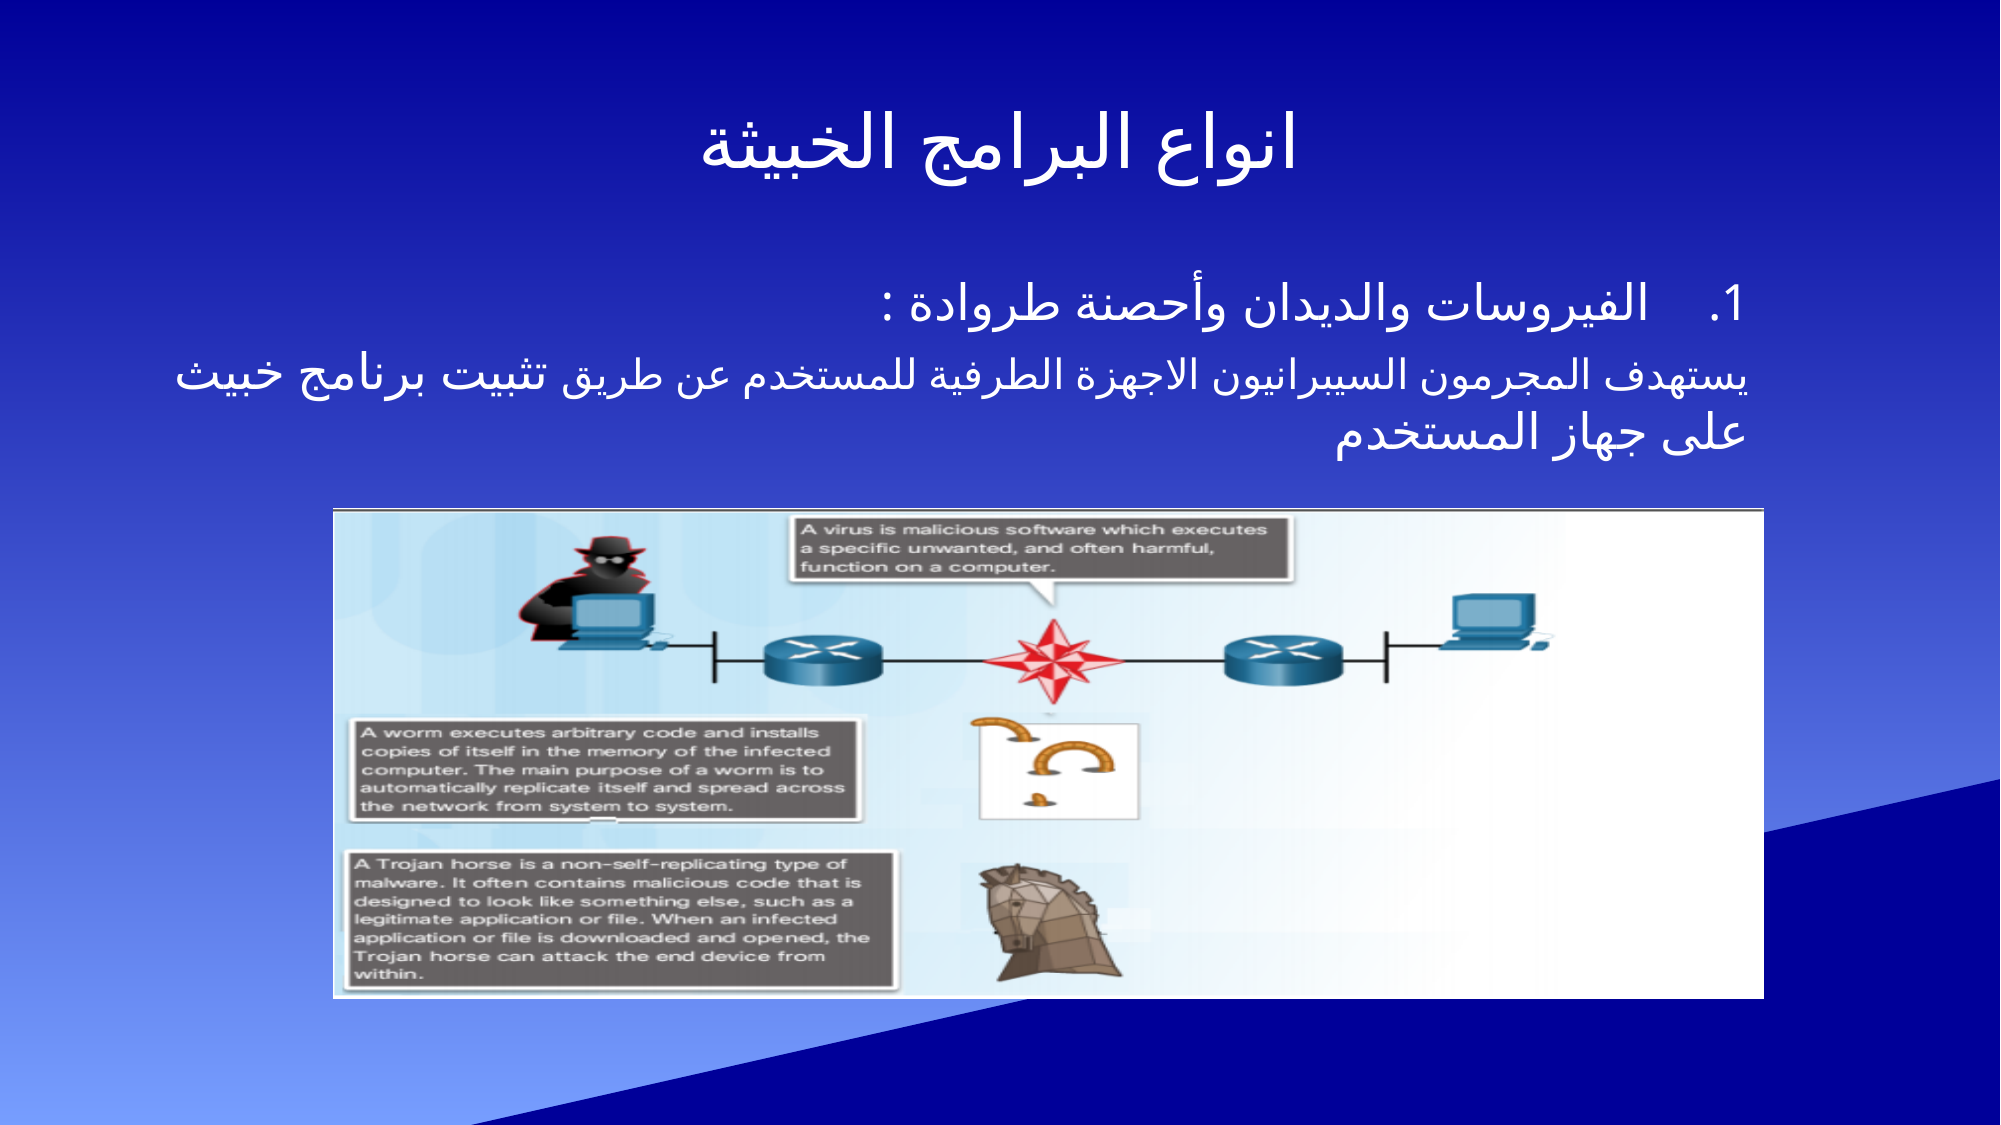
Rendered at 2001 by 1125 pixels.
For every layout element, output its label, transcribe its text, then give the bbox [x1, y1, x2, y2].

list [333, 508, 1764, 999]
list الفيروسات والديدان وأحصنة طروادة : يستهدف المجرمون السيبرانيون الاجهزة الطرفية للمستخدم عن طريق تثبيت برنامج خبيث على جهاز المستخدم [99, 262, 1765, 532]
title انواع البرامج الخبيثة [99, 44, 1901, 233]
